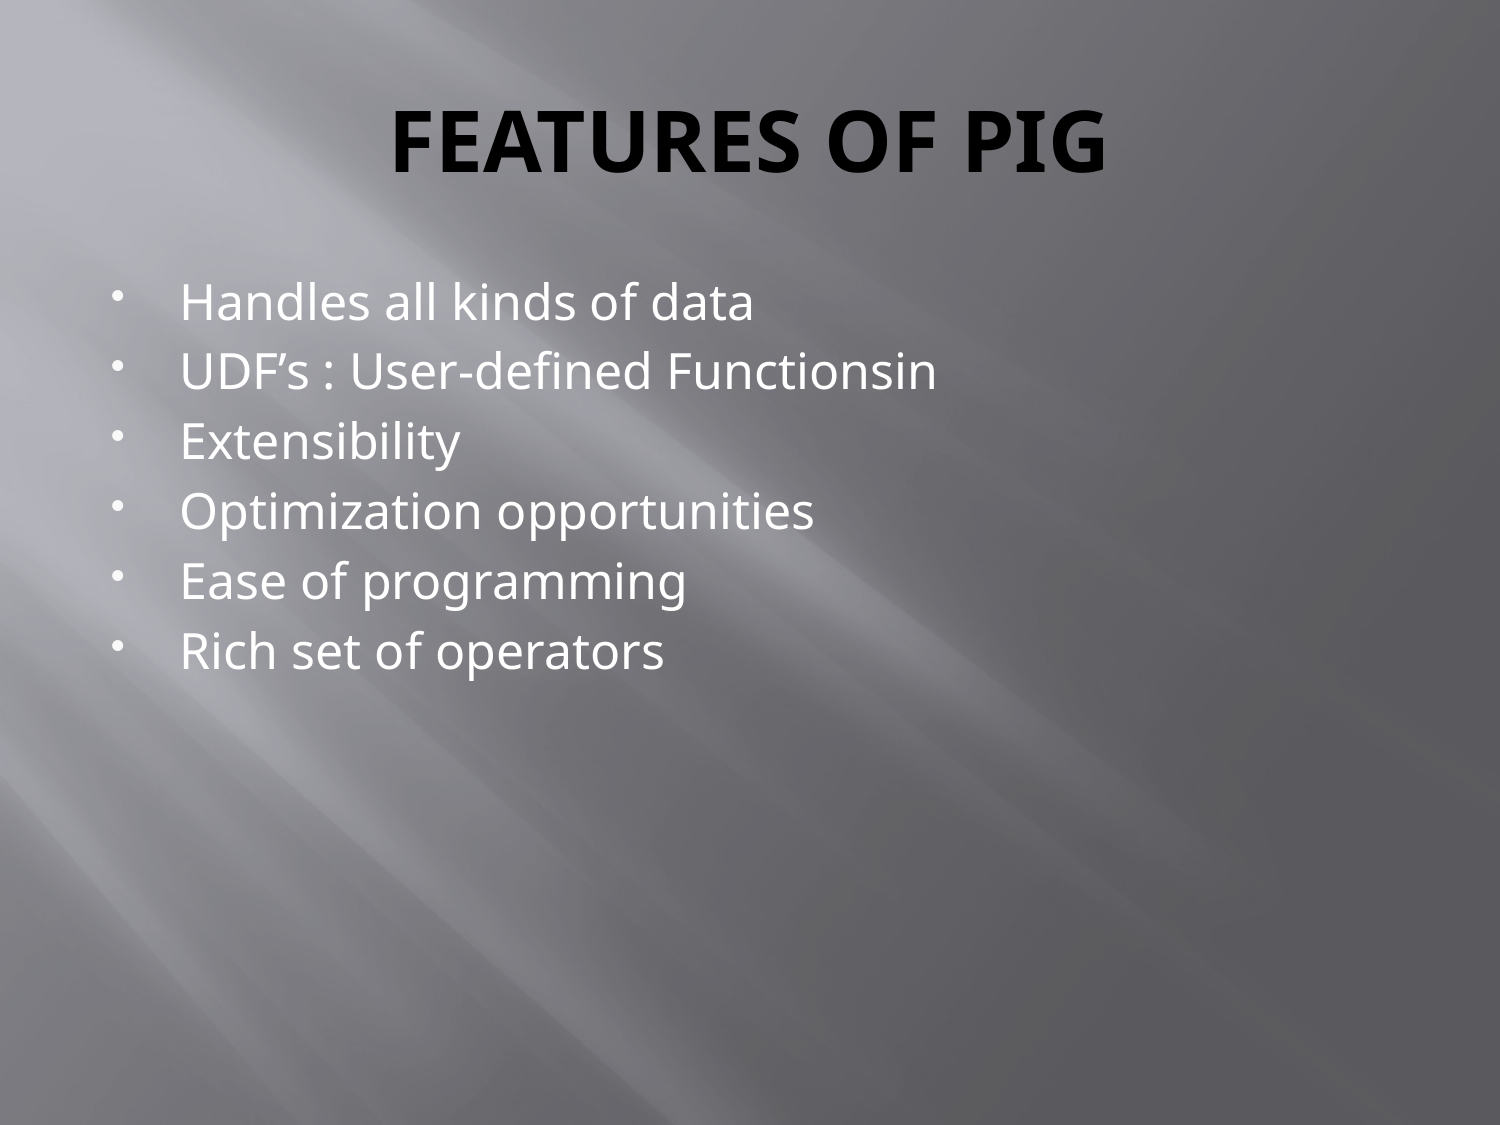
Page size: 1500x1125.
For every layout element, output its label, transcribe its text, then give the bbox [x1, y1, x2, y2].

list Handles all kinds of data UDF’s : User-defined Functionsin Extensibility Optimization opportunities Ease of programming Rich set of operators [75, 262, 1425, 1035]
title FEATURES OF PIG [75, 45, 1425, 233]
